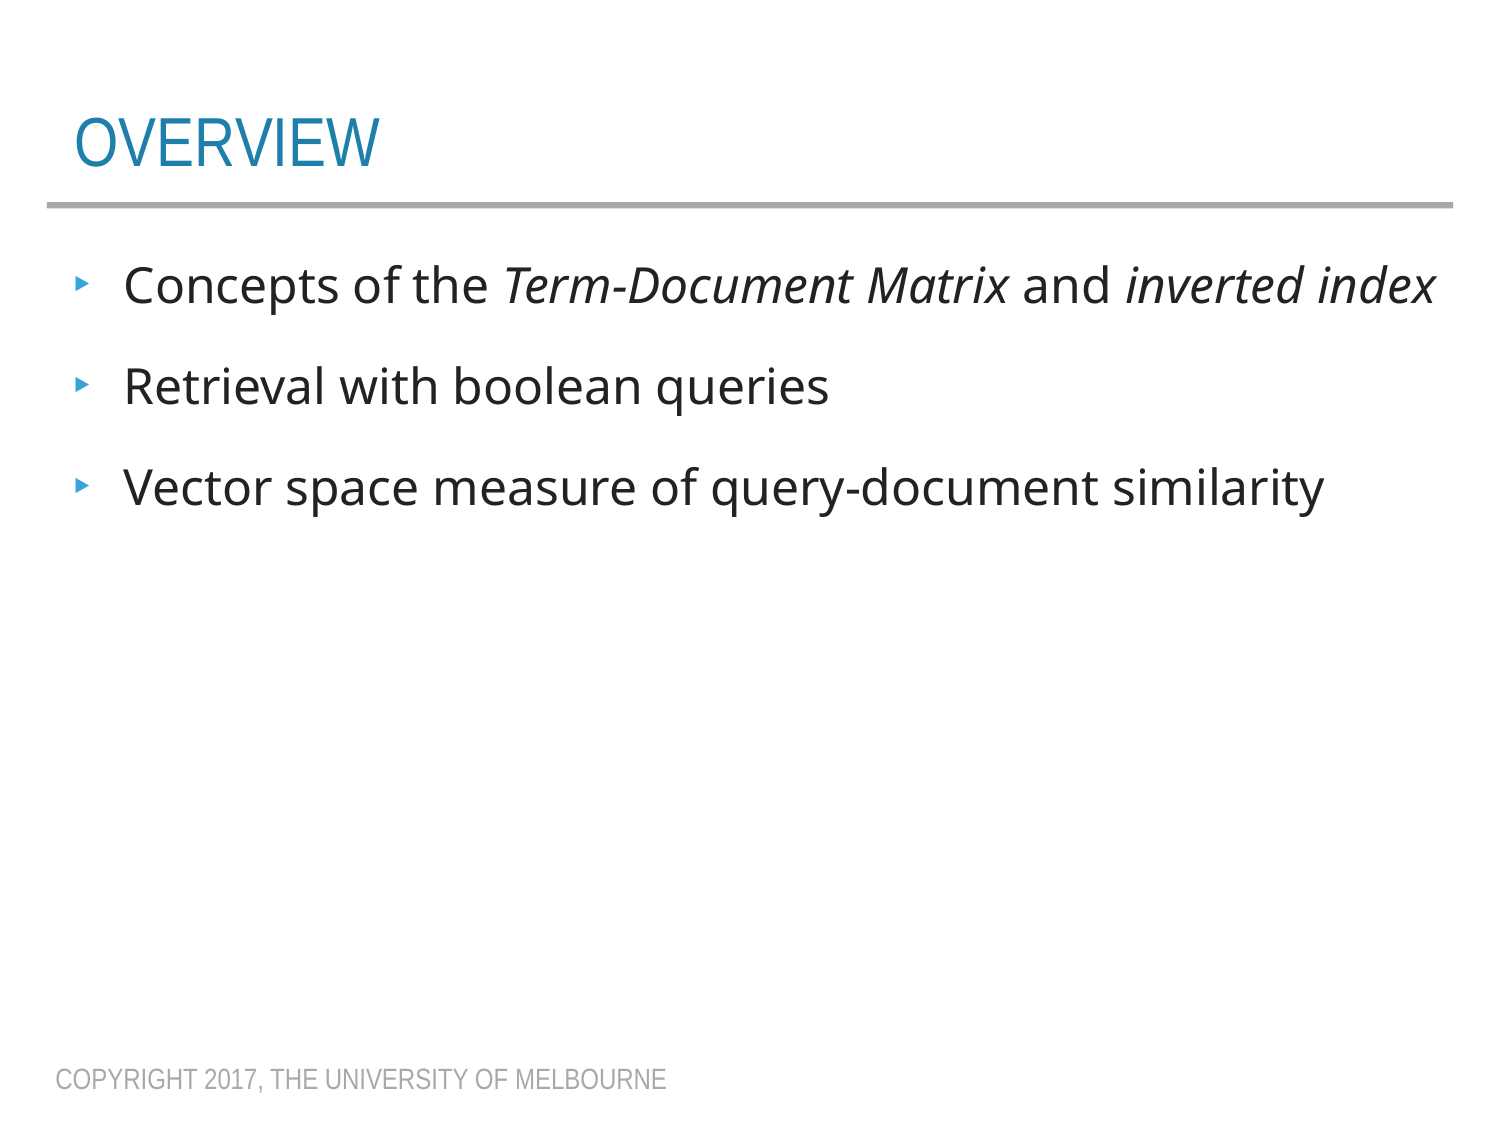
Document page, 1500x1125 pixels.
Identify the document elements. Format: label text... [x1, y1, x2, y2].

title overview [65, 104, 1474, 190]
list Concepts of the Term-Document Matrix and inverted index Retrieval with boolean queries Vector space measure of query-document similarity [63, 245, 1471, 1037]
